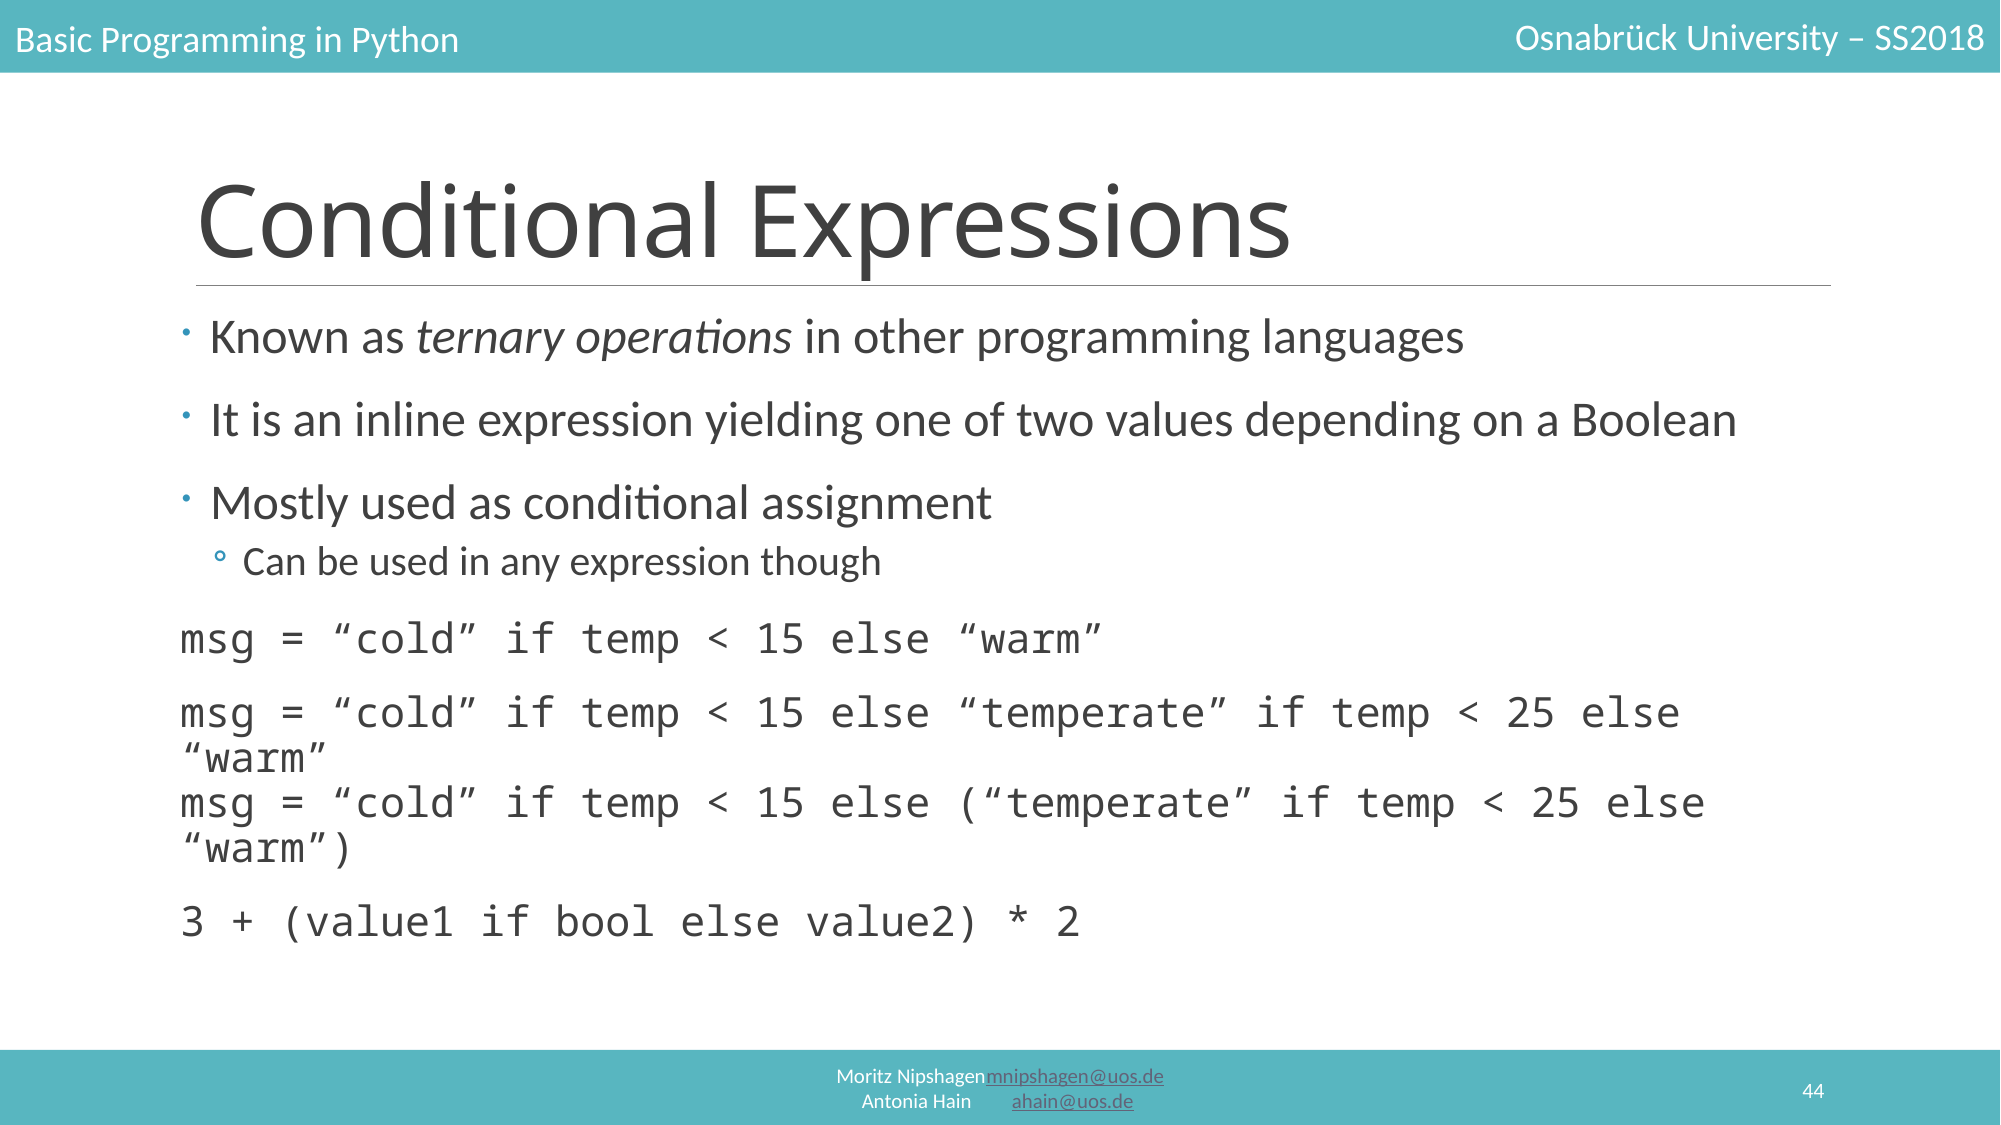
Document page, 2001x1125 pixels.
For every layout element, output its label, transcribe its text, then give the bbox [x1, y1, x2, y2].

list Known as ternary operations in other programming languages It is an inline expression yielding one of two values depending on a Boolean Mostly used as conditional assignment Can be used in any expression though msg = “cold” if temp < 15 else “warm” msg = “cold” if temp < 15 else “temperate” if temp < 25 else “warm” msg = “cold” if temp < 15 else (“temperate” if temp < 25 else “warm”) 3 + (value1 if bool else value2) * 2 [180, 302, 1830, 963]
slide_number 44 [1624, 1059, 1840, 1120]
title Conditional Expressions [180, 162, 1830, 285]
